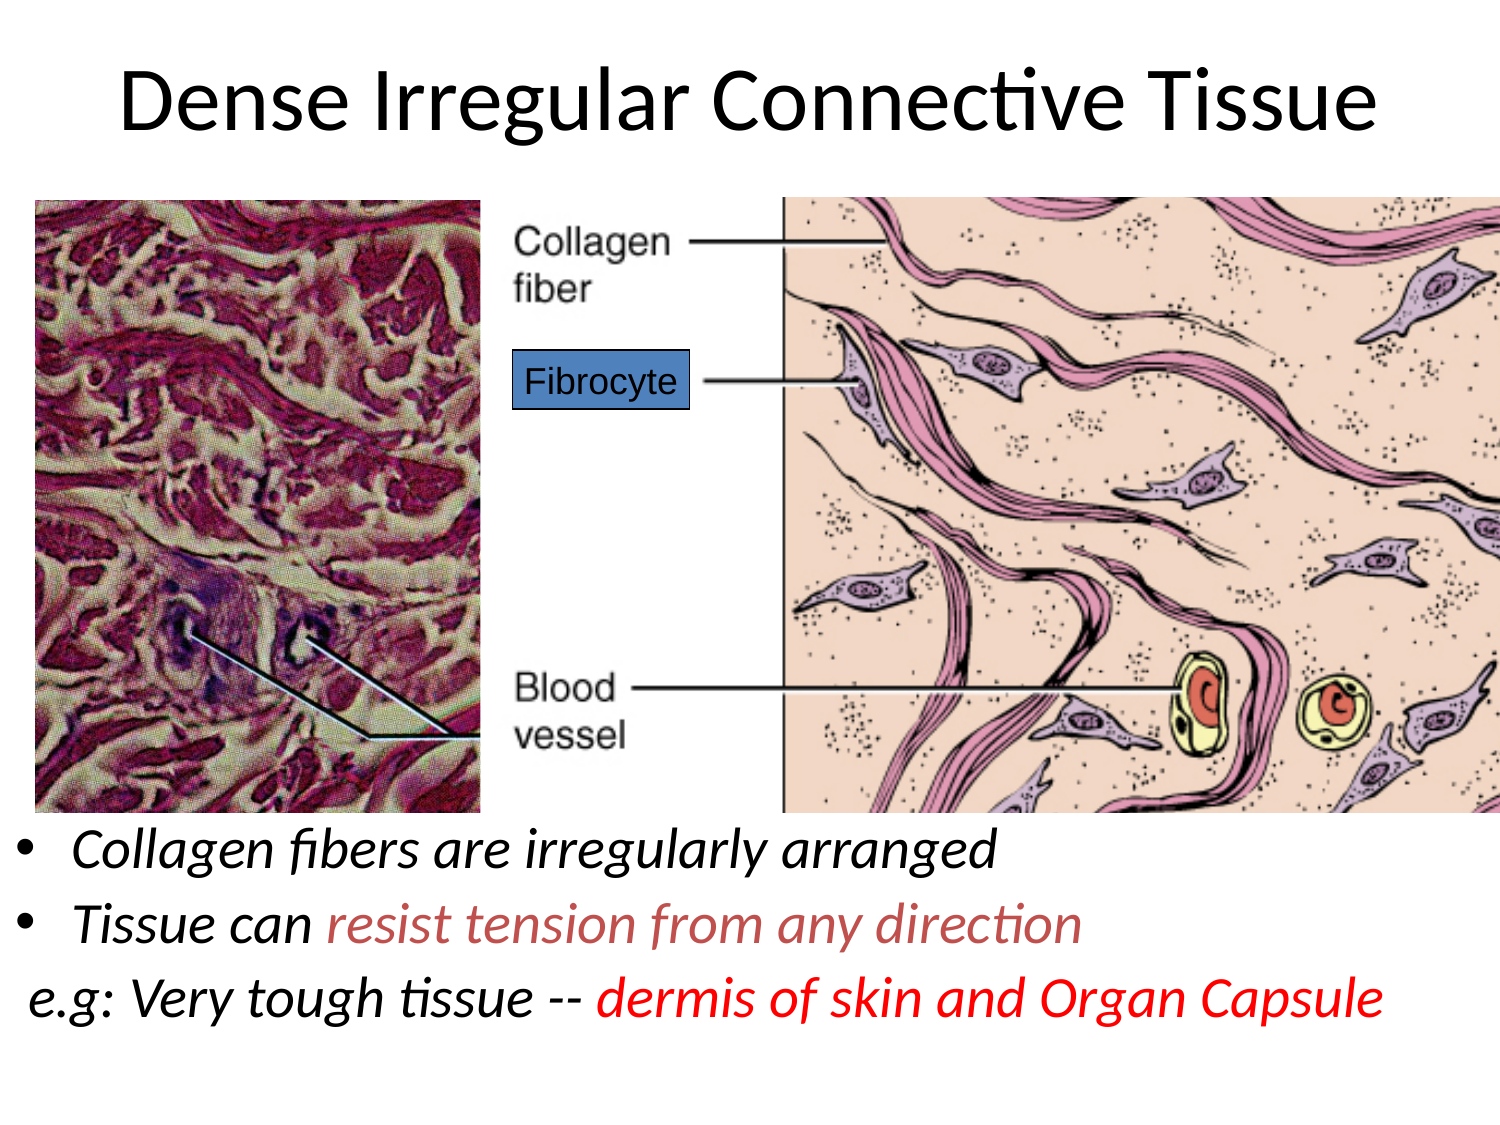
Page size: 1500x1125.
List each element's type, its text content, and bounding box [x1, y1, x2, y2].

list Collagen fibers are irregularly arranged Tissue can resist tension from any direction e.g: Very tough tissue -- dermis of skin and Organ Capsule [0, 810, 1500, 1125]
picture [34, 197, 1500, 813]
title Dense Irregular Connective Tissue [0, 0, 1500, 188]
